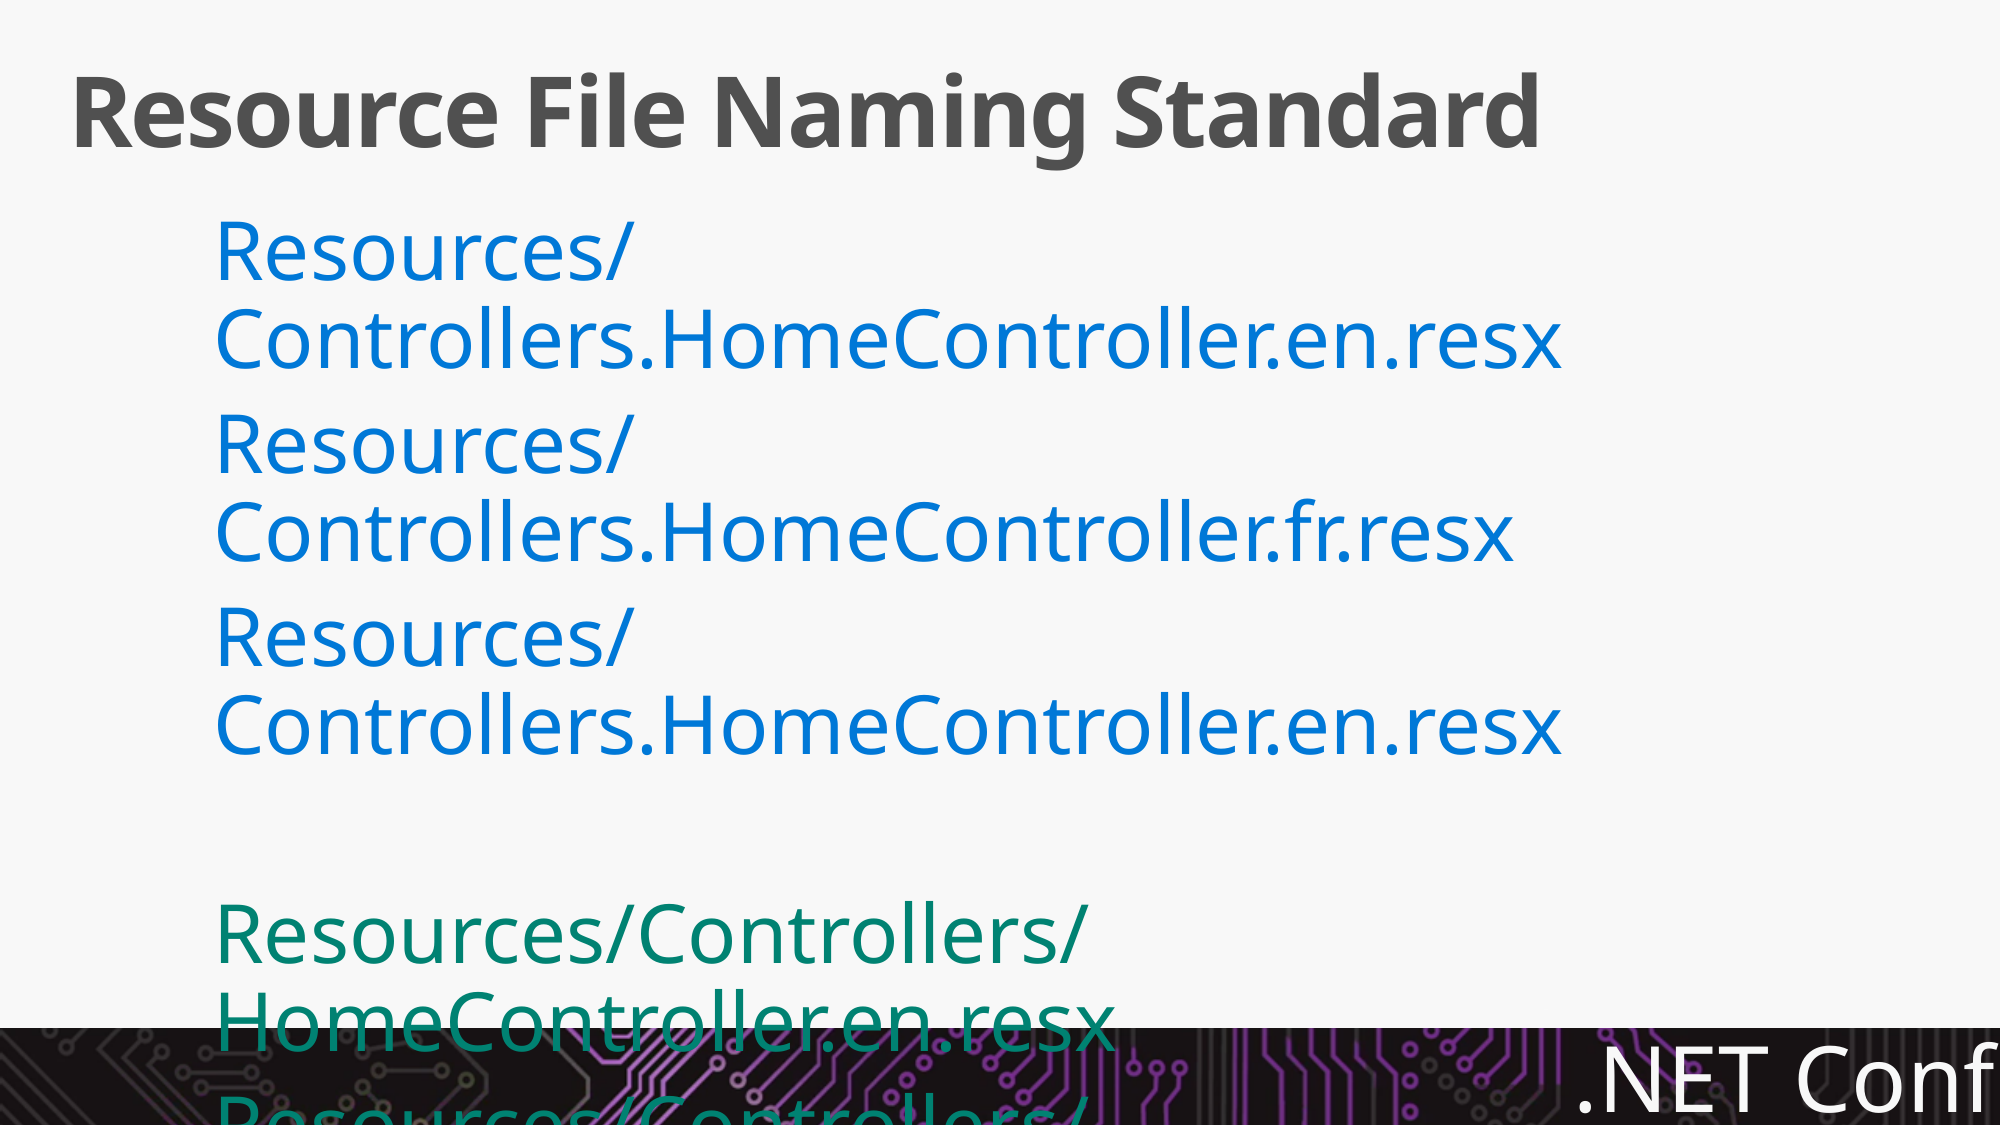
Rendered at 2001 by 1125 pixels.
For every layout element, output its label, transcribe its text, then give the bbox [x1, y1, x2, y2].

title Resource File Naming Standard [44, 47, 1957, 196]
list Resources/Controllers.HomeController.en.resx Resources/Controllers.HomeController.fr.resx Resources/Controllers.HomeController.en.resx Resources/Controllers/HomeController.en.resx Resources/Controllers/HomeController.fr.resx Resources/Controllers/HomeController.en.resx [189, 196, 1956, 968]
picture [0, 1028, 2000, 1125]
